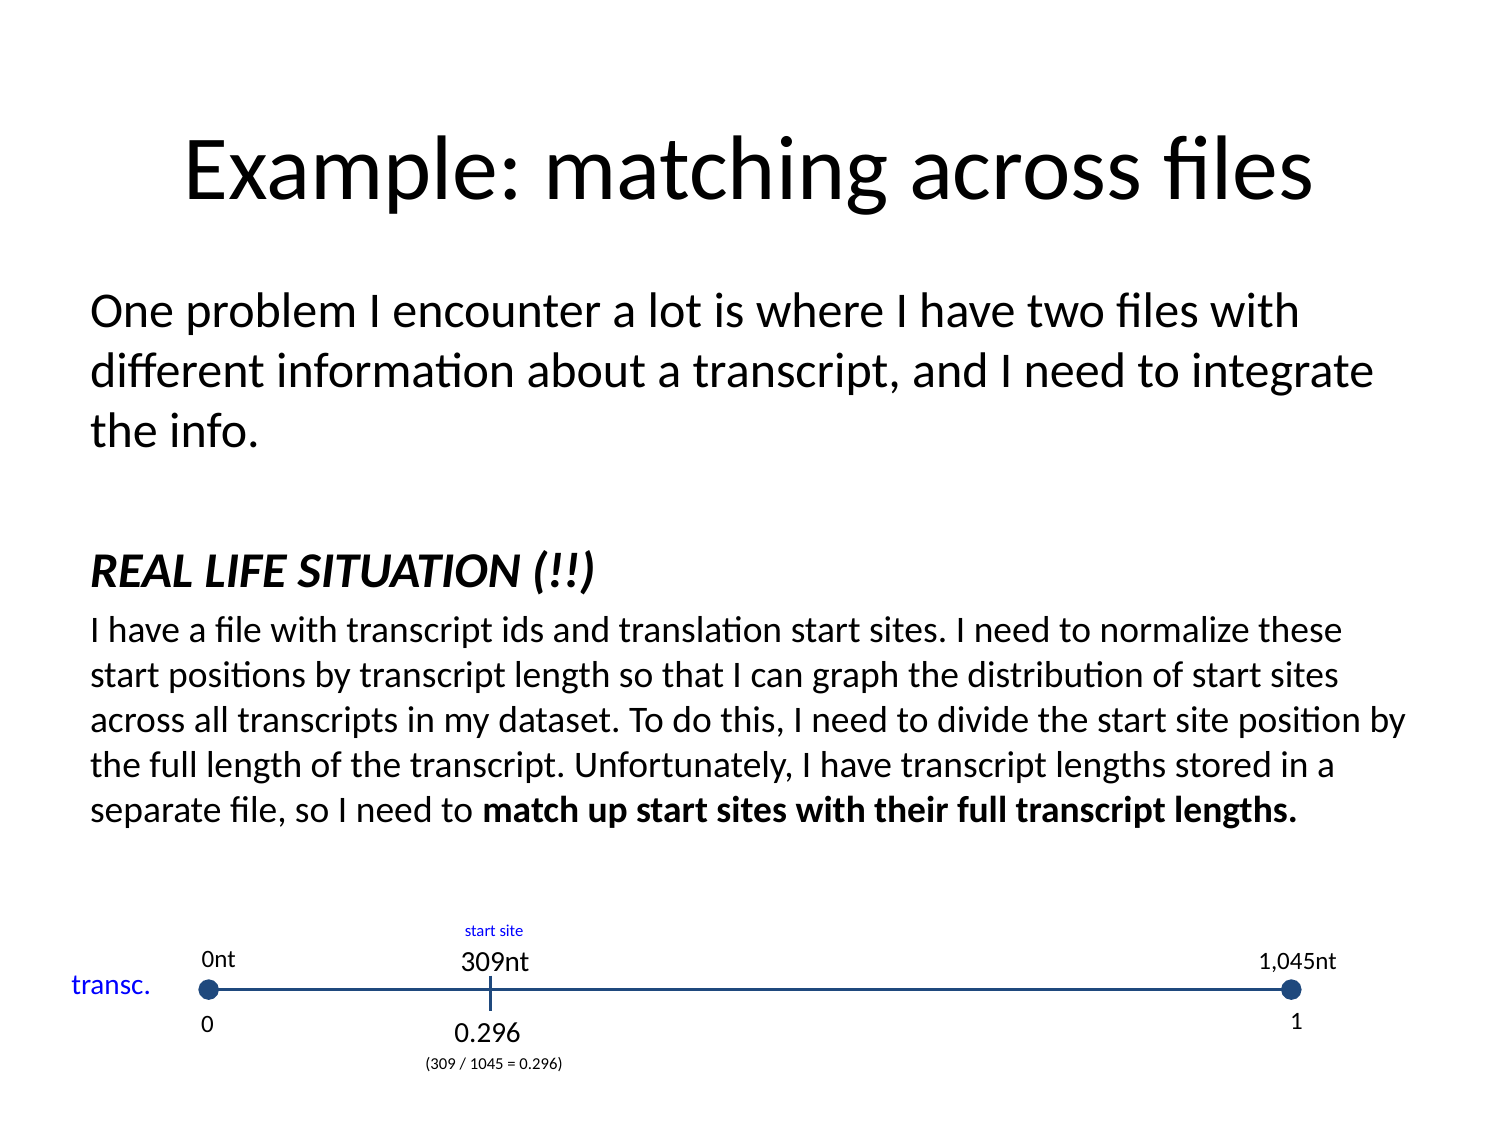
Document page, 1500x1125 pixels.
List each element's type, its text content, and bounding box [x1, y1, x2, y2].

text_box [55, 905, 1383, 1095]
list One problem I encounter a lot is where I have two files with different information about a transcript, and I need to integrate the info. REAL LIFE SITUATION (!!) I have a file with transcript ids and translation start sites. I need to normalize these start positions by transcript length so that I can graph the distribution of start sites across all transcripts in my dataset. To do this, I need to divide the start site position by the full length of the transcript. Unfortunately, I have transcript lengths stored in a separate file, so I need to match up start sites with their full transcript lengths. [75, 262, 1425, 1005]
title Example: matching across files [75, 45, 1425, 233]
